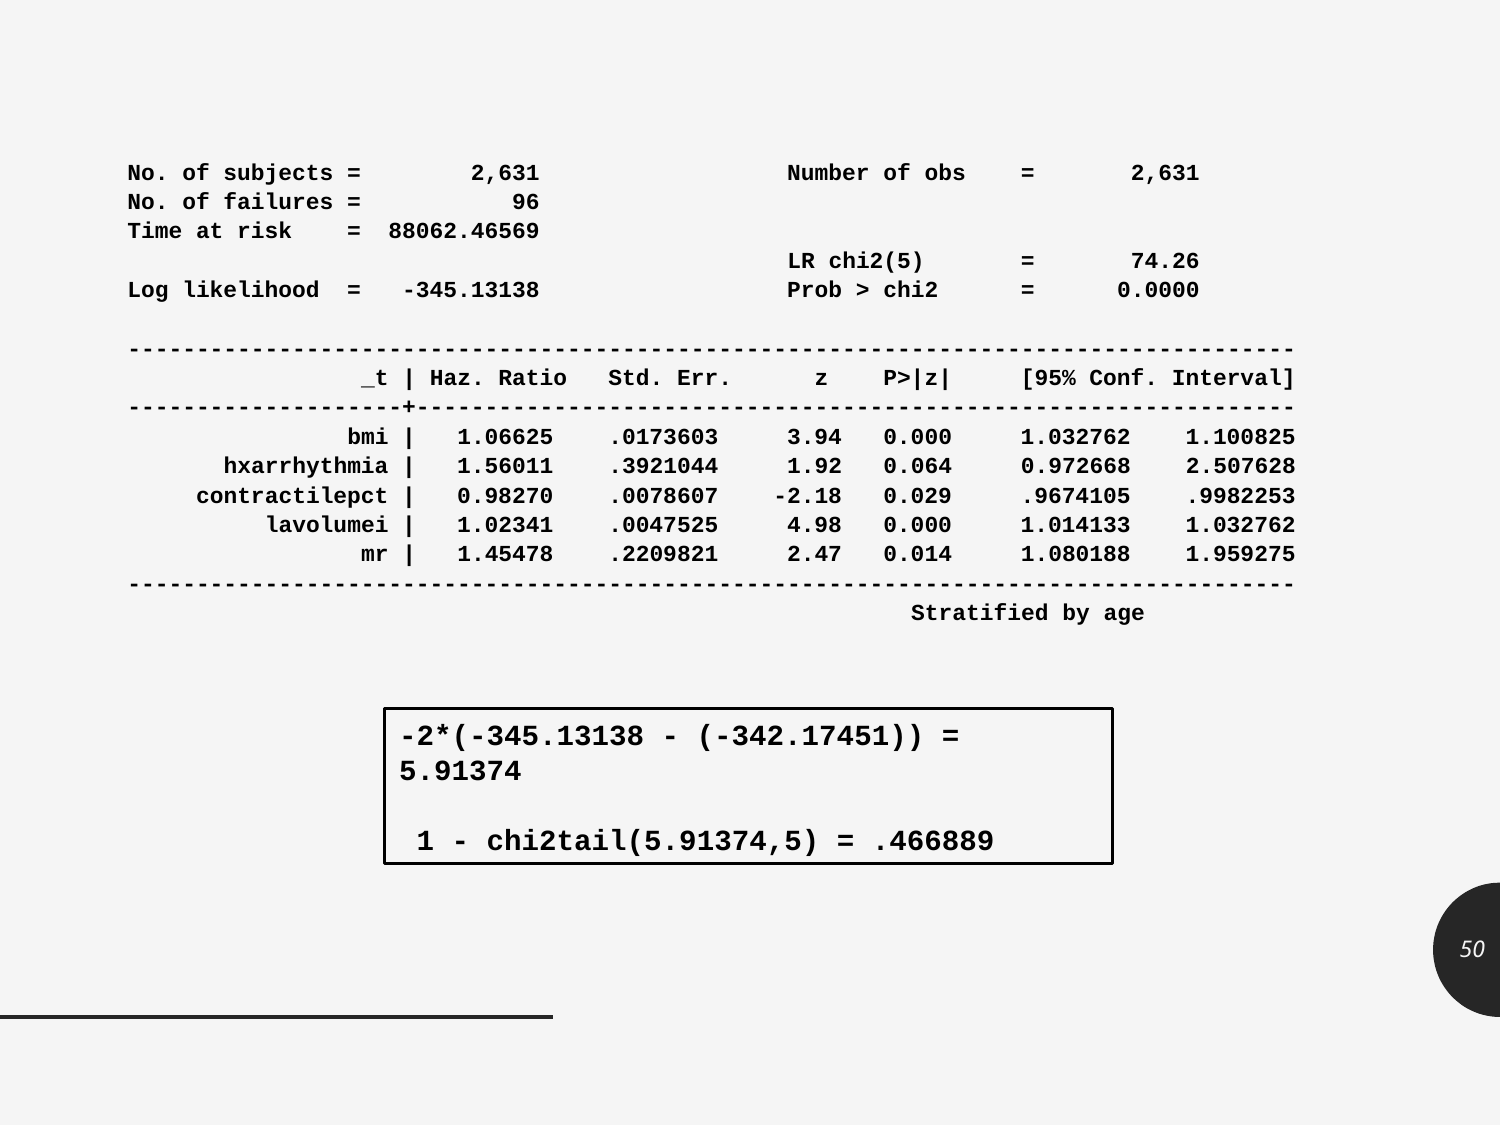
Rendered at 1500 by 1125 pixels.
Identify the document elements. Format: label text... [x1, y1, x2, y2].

text_box No. of subjects = 2,631 Number of obs = 2,631 No. of failures = 96 Time at risk = 88062.46569 LR chi2(5) = 74.26 Log likelihood = -345.13138 Prob > chi2 = 0.0000 ------------------------------------------------------------------------------------- _t | Haz. Ratio Std. Err. z P>|z| [95% Conf. Interval] --------------------+---------------------------------------------------------------- bmi | 1.06625 .0173603 3.94 0.000 1.032762 1.100825 hxarrhythmia | 1.56011 .3921044 1.92 0.064 0.972668 2.507628 contractilepct | 0.98270 .0078607 -2.18 0.029 .9674105 .9982253 lavolumei | 1.02341 .0047525 4.98 0.000 1.014133 1.032762 mr | 1.45478 .2209821 2.47 0.014 1.080188 1.959275 ------------------------------------------------------------------------------------- Stratified by age [112, 147, 1336, 678]
text_box -2*(-345.13138 - (-342.17451)) = 5.91374 1 - chi2tail(5.91374,5) = .466889 [384, 708, 1113, 864]
slide_number 50 [1433, 919, 1500, 980]
